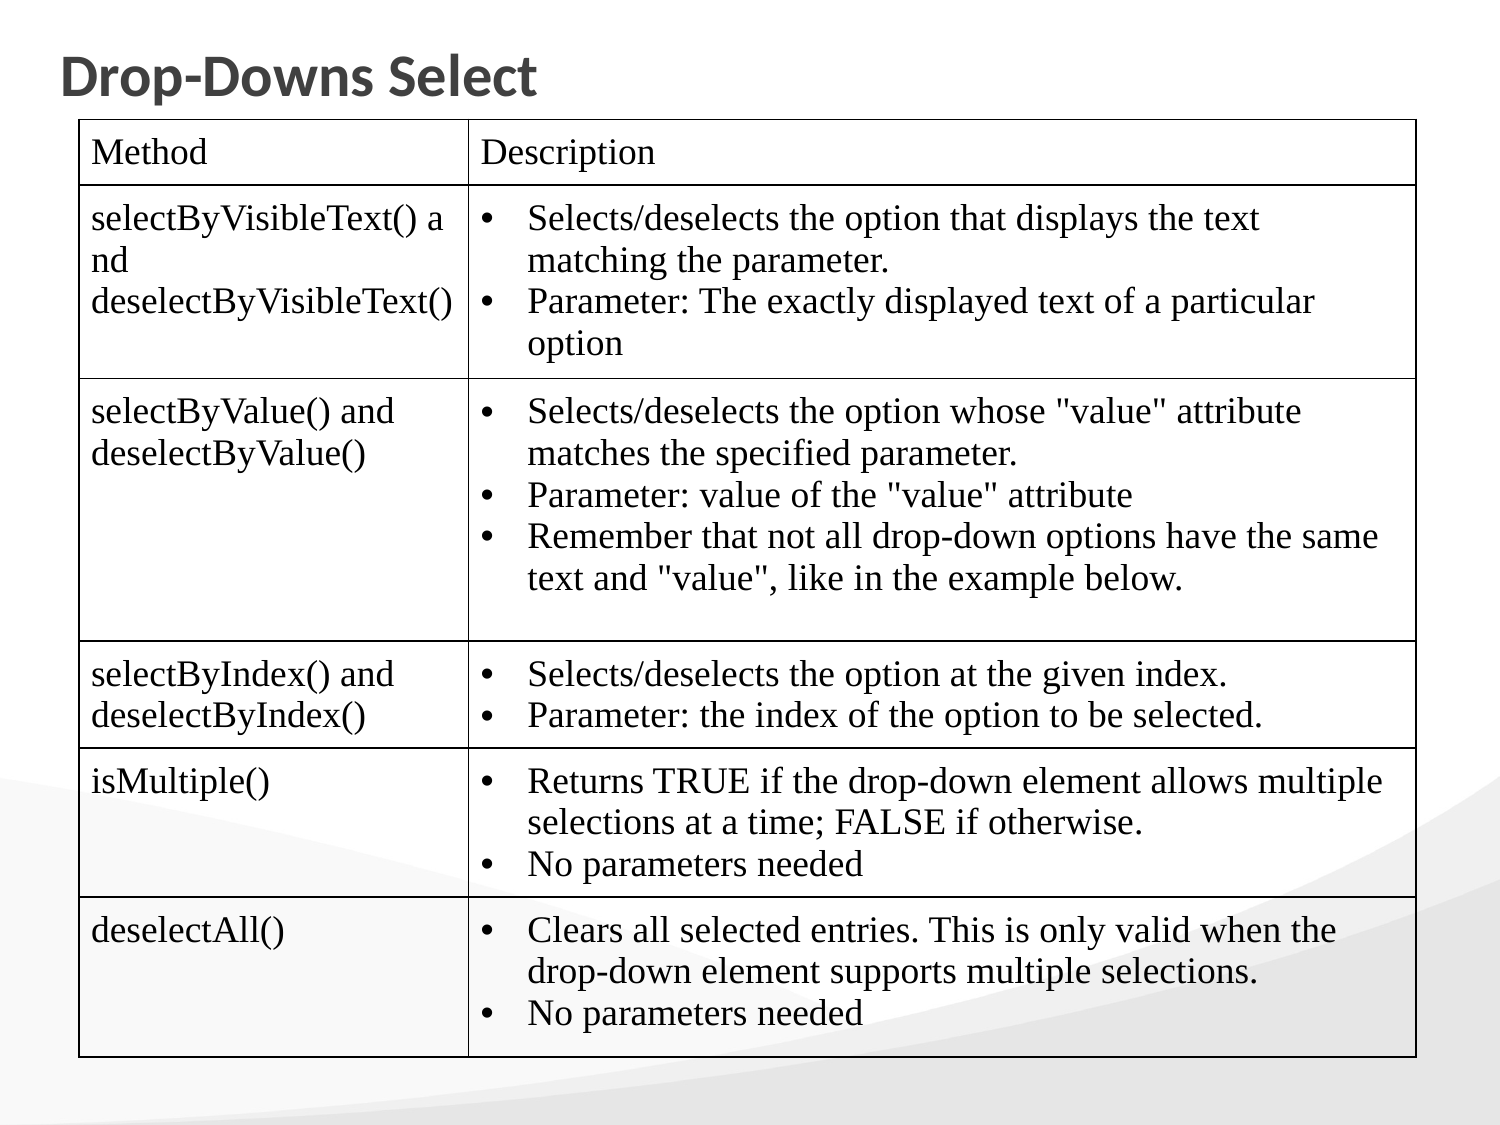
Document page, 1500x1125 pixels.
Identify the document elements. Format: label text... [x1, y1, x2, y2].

table_cell Selects/deselects the option at the given index. Parameter: the index of the option to be selected. [469, 642, 1415, 747]
table_cell selectByIndex() and deselectByIndex() [80, 642, 468, 747]
table_cell deselectAll() [80, 898, 468, 1056]
picture [0, 0, 1500, 1125]
title Drop-Downs Select [45, 24, 1450, 120]
table_cell Selects/deselects the option that displays the text matching the parameter. Parameter: The exactly displayed text of a particular option [469, 186, 1415, 378]
table_cell Selects/deselects the option whose "value" attribute matches the specified parameter. Parameter: value of the "value" attribute Remember that not all drop-down options have the same text and "value", like in the example below. [469, 379, 1415, 640]
table_cell selectByValue() and deselectByValue() [80, 379, 468, 640]
table_cell selectByVisibleText() and deselectByVisibleText() [80, 186, 468, 378]
table_cell Clears all selected entries. This is only valid when the drop-down element supports multiple selections. No parameters needed [469, 898, 1415, 1056]
table_header Description [469, 120, 1415, 184]
table_cell Returns TRUE if the drop-down element allows multiple selections at a time; FALSE if otherwise. No parameters needed [469, 749, 1415, 896]
table_cell isMultiple() [80, 749, 468, 896]
table_header Method [80, 120, 468, 184]
